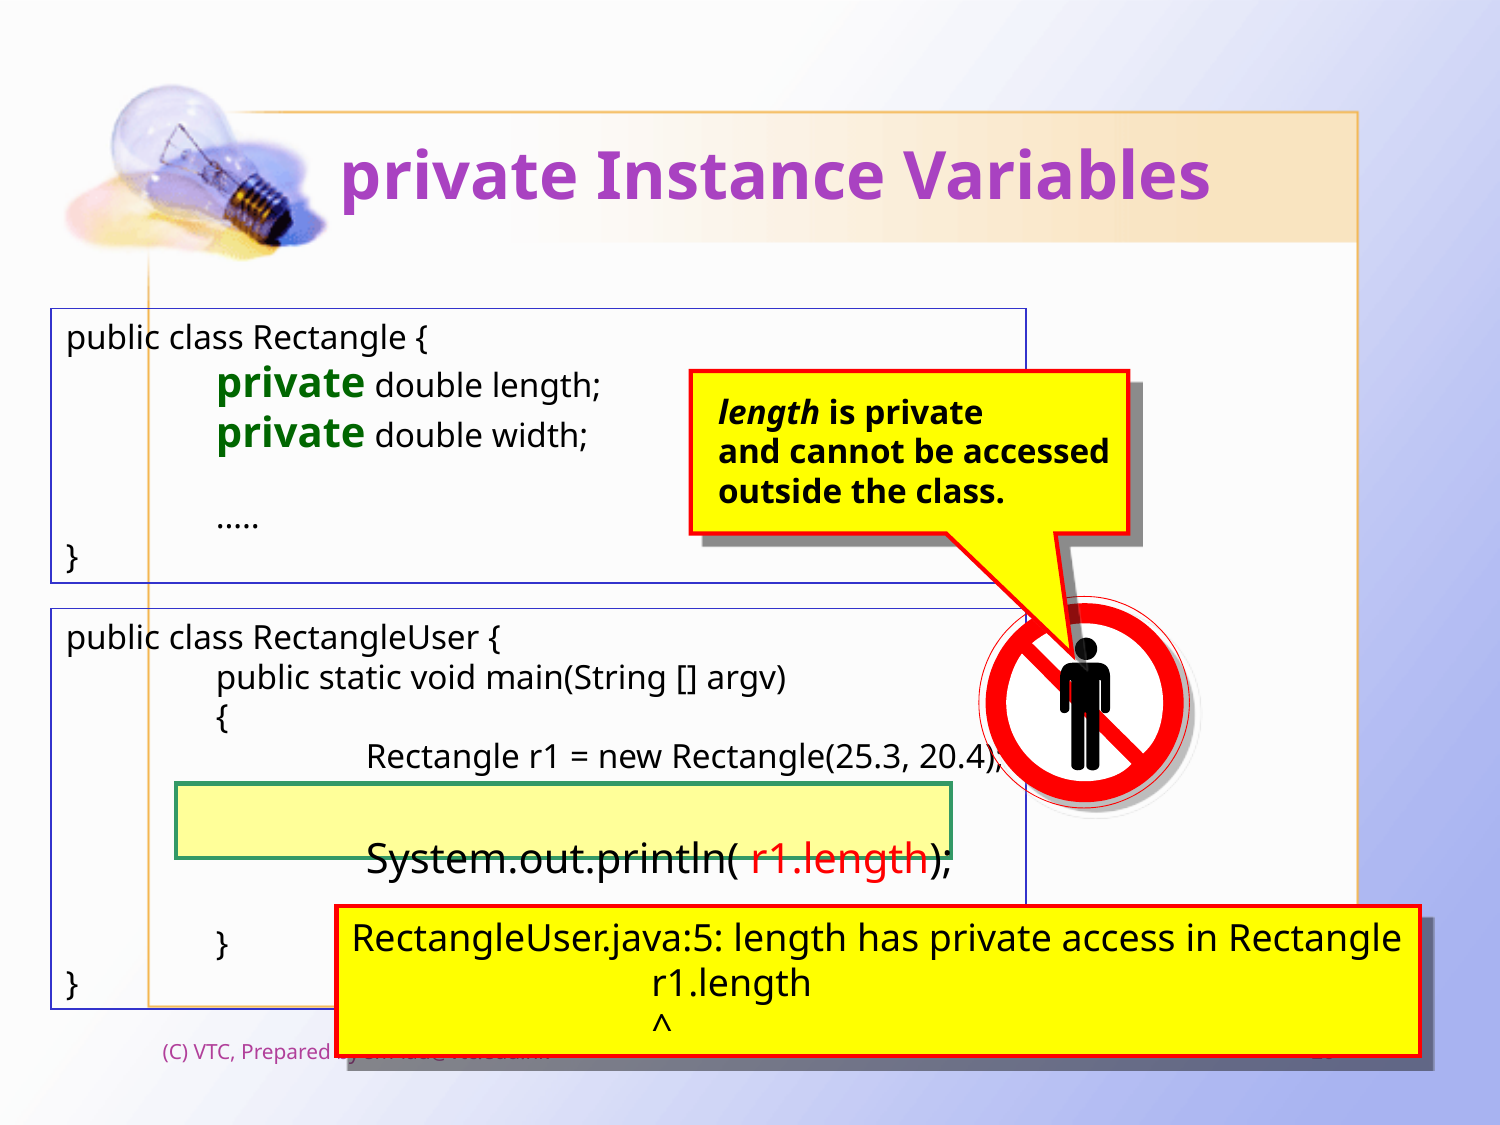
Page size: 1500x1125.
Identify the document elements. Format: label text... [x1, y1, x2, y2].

picture [0, 0, 1500, 1125]
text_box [690, 370, 1191, 809]
footer (C) VTC, Prepared by sm-lau@vtc.edu.hk [147, 1024, 680, 1076]
text_box public class RectangleUser { public static void main(String [] argv) { Rectangle r1 = new Rectangle(25.3, 20.4); System.out.println( r1.length); … } } [51, 608, 1027, 1010]
title private Instance Variables [324, 134, 1276, 223]
slide_number 20 [1237, 1069, 1351, 1076]
text_box public class Rectangle { private double length; private double width; ….. } [51, 308, 1027, 583]
text_box RectangleUser.java:5: length has private access in Rectangle r1.length ^ [336, 906, 1421, 1056]
